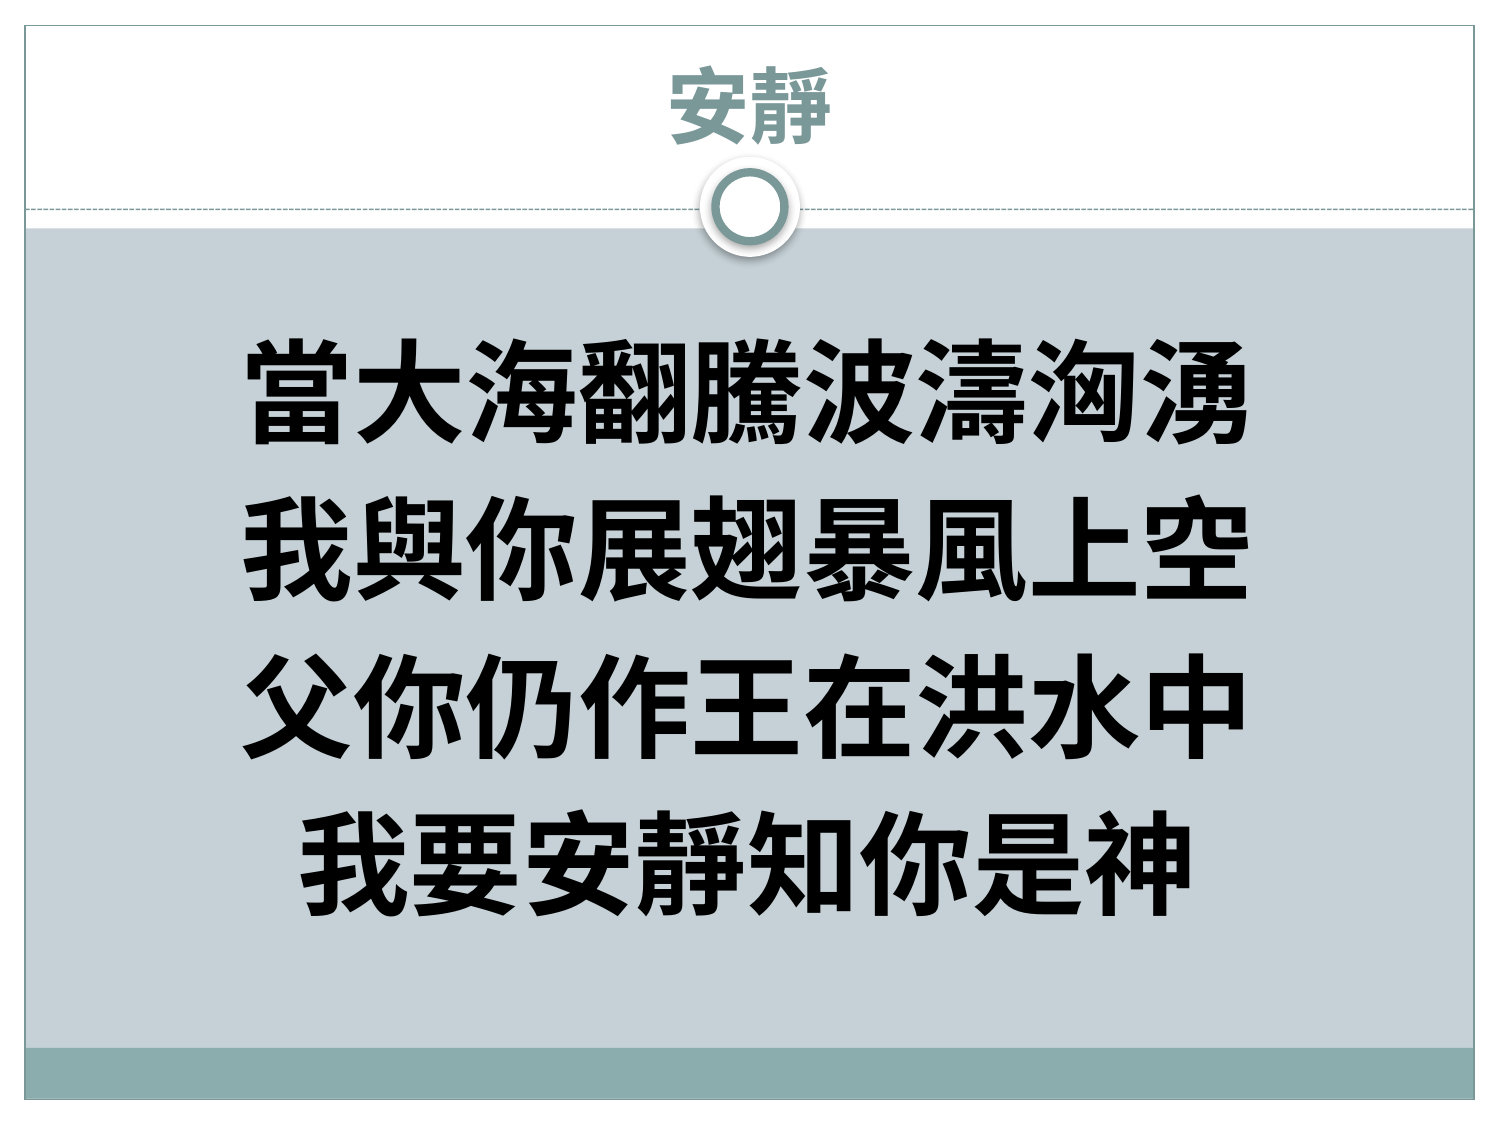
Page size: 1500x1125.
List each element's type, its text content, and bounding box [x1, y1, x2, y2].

title 安靜 [49, 37, 1450, 162]
list 當大海翻騰波濤洶湧 我與你展翅暴風上空 父你仍作王在洪水中 我要安靜知你是神 [49, 250, 1445, 1001]
